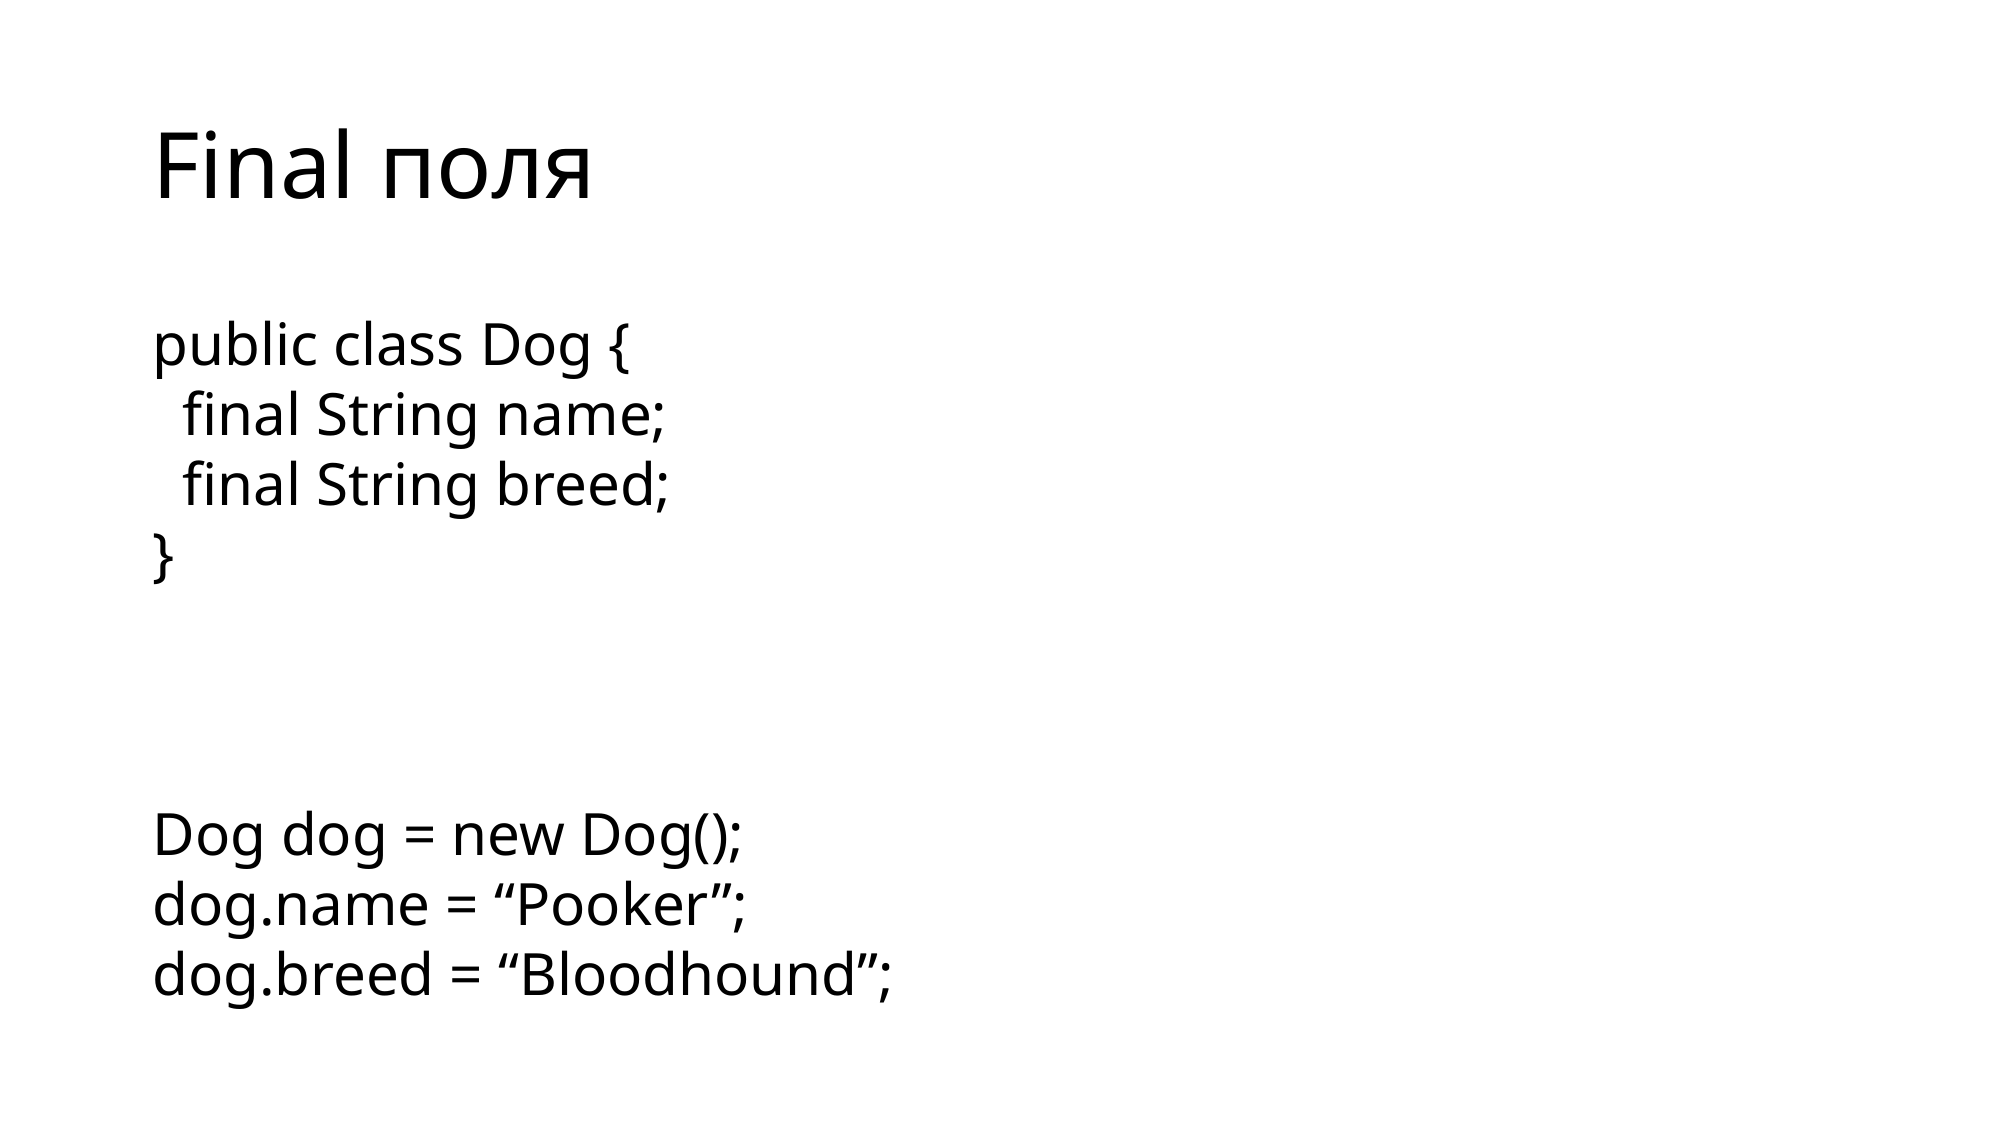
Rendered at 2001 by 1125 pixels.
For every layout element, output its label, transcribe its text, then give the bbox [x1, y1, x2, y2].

list public class Dog { final String name; final String breed; } Dog dog = new Dog(); dog.name = “Pooker”; dog.breed = “Bloodhound”; [137, 299, 1863, 1125]
title Final поля [137, 59, 1863, 278]
